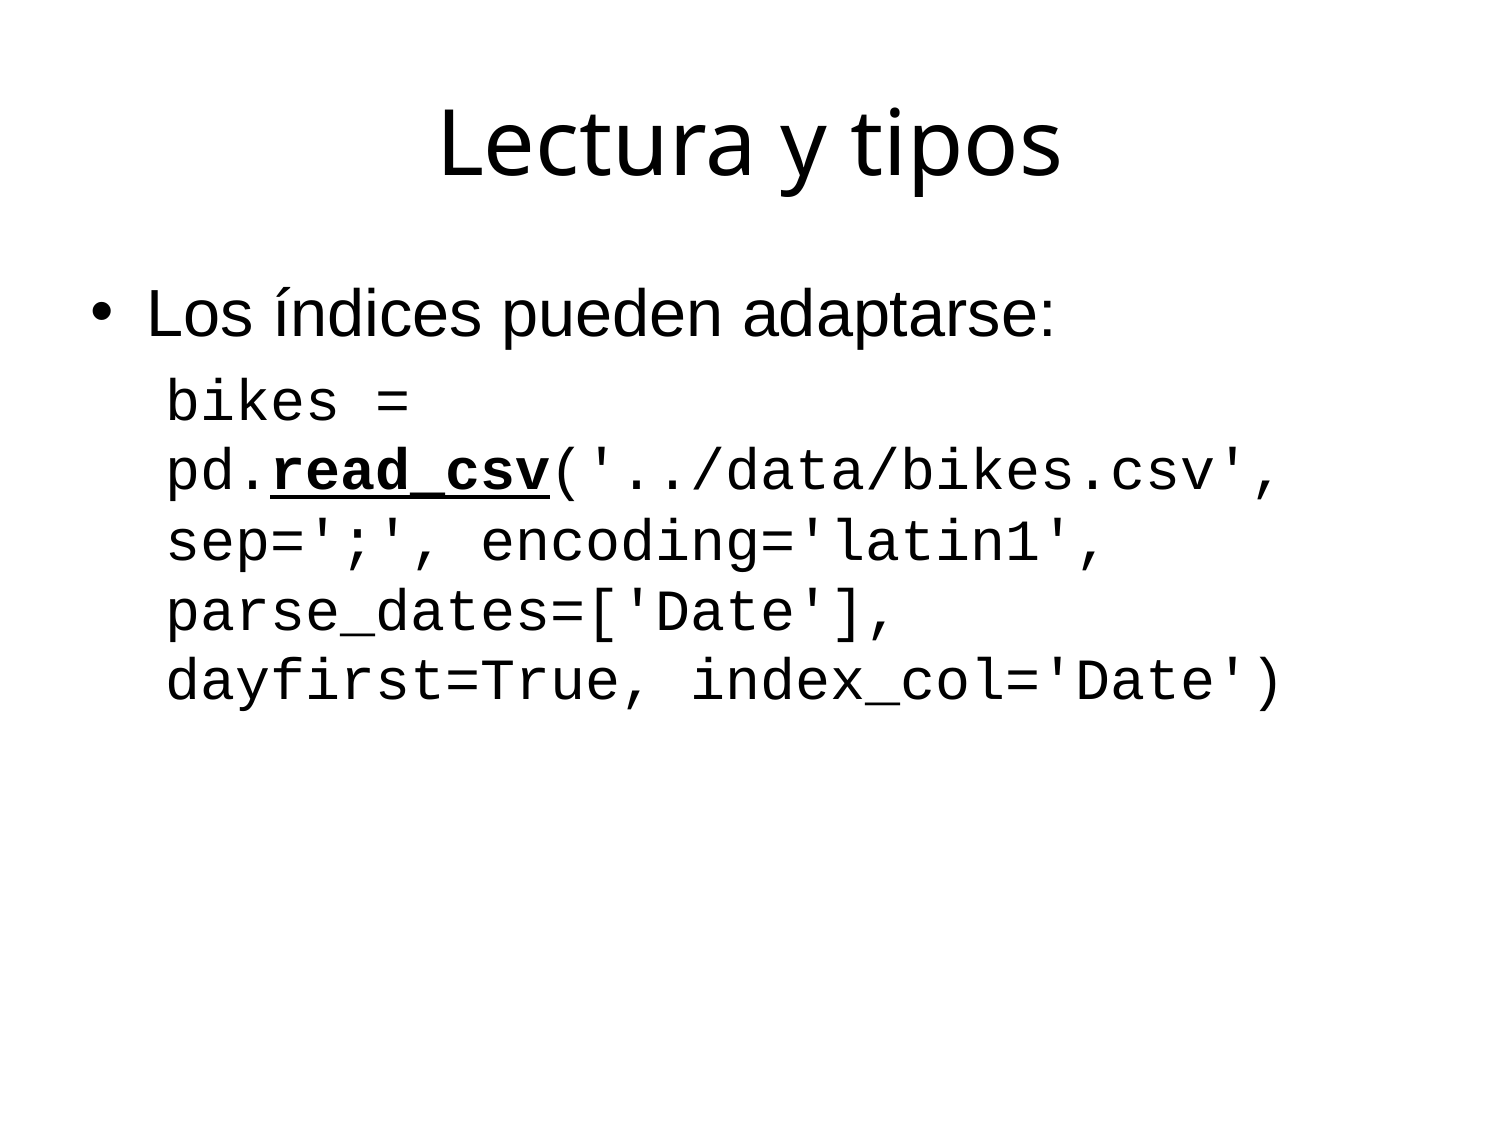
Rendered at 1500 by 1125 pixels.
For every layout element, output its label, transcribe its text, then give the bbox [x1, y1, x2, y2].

title Lectura y tipos [75, 45, 1425, 233]
list Los índices pueden adaptarse: bikes = pd.read_csv('../data/bikes.csv', sep=';', encoding='latin1', parse_dates=['Date'], dayfirst=True, index_col='Date') [75, 262, 1425, 1005]
